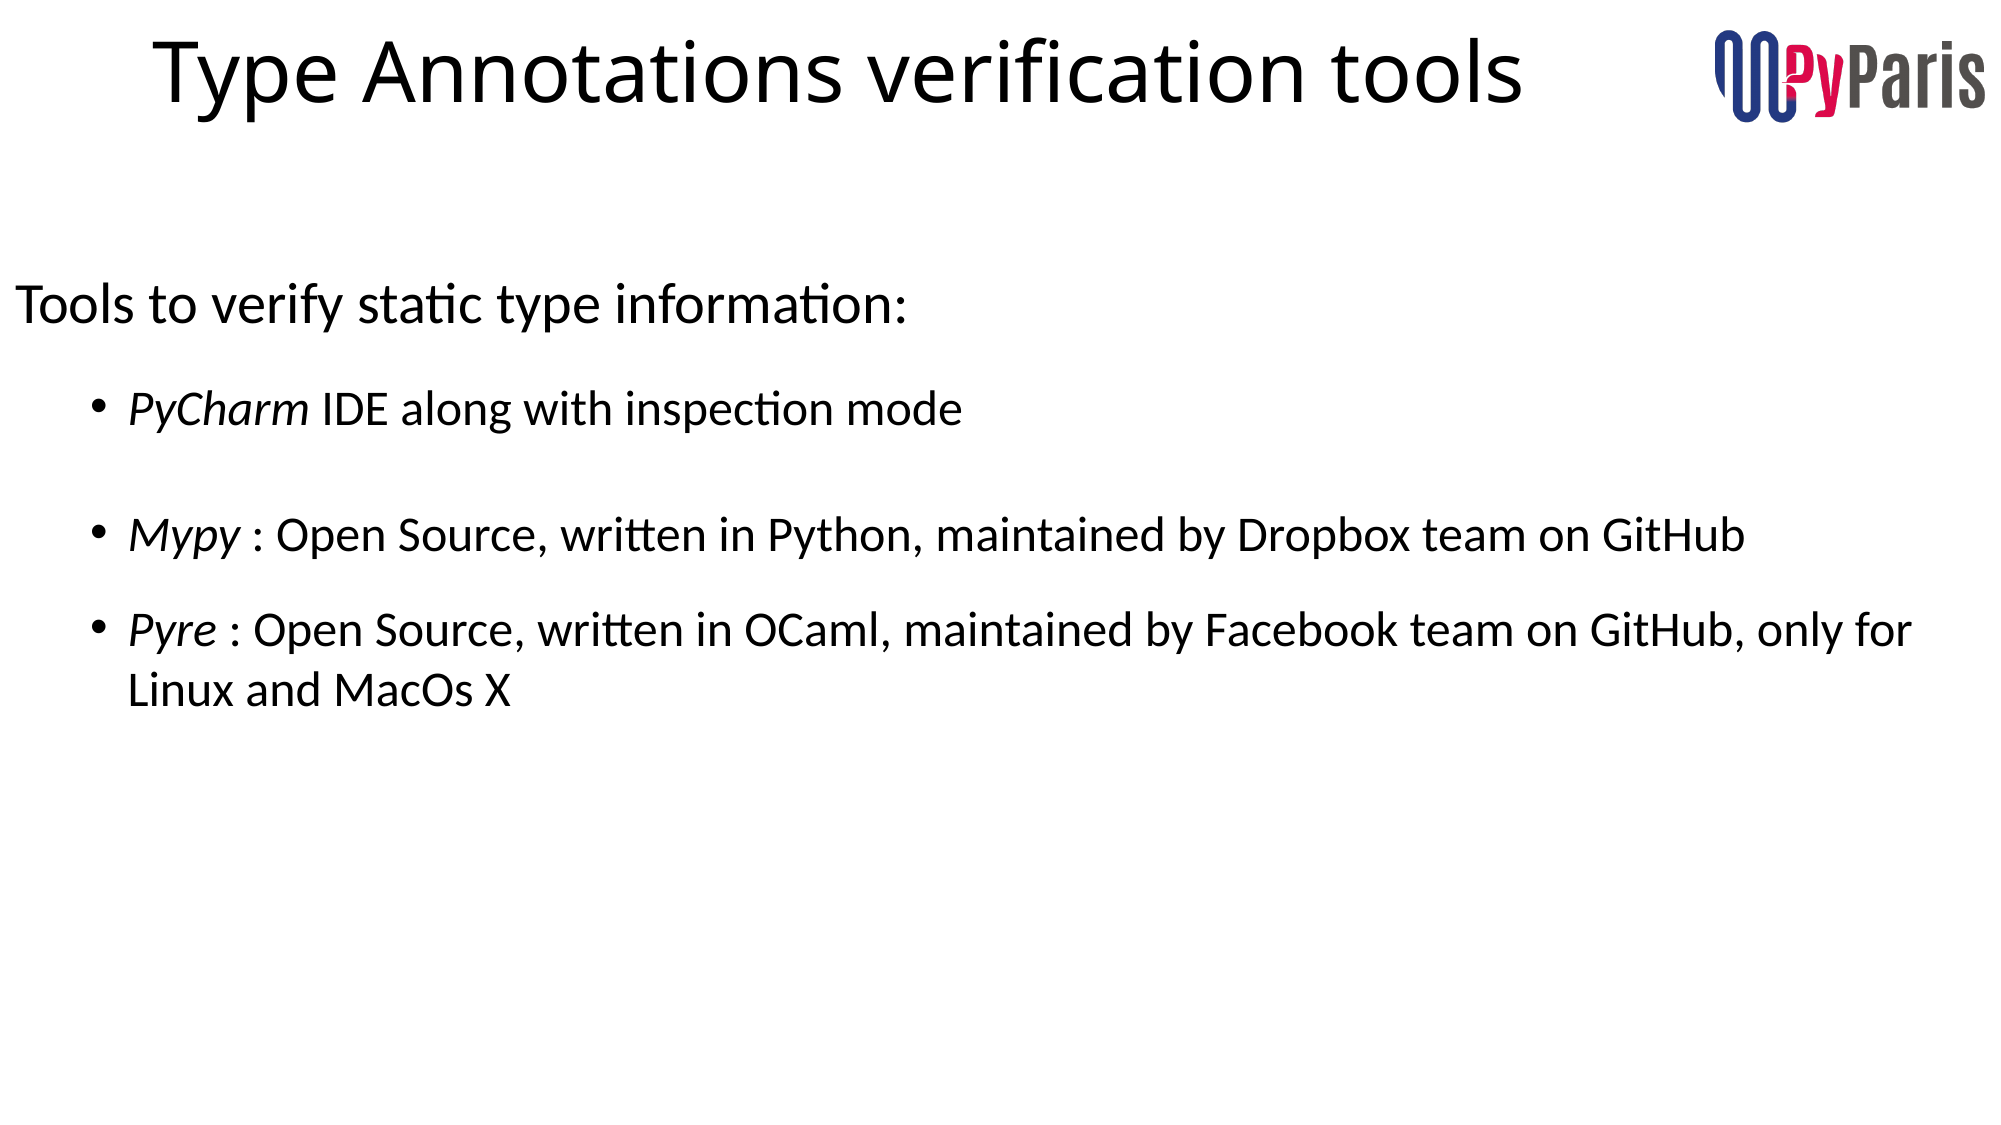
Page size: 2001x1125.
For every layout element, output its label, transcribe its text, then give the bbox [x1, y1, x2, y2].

picture [1668, 0, 2001, 153]
list Tools to verify static type information: PyCharm IDE along with inspection mode Mypy : Open Source, written in Python, maintained by Dropbox team on GitHub Pyre : Open Source, written in OCaml, maintained by Facebook team on GitHub, only for Linux and MacOs X [0, 223, 1986, 1088]
title Type Annotations verification tools [137, 22, 1863, 129]
